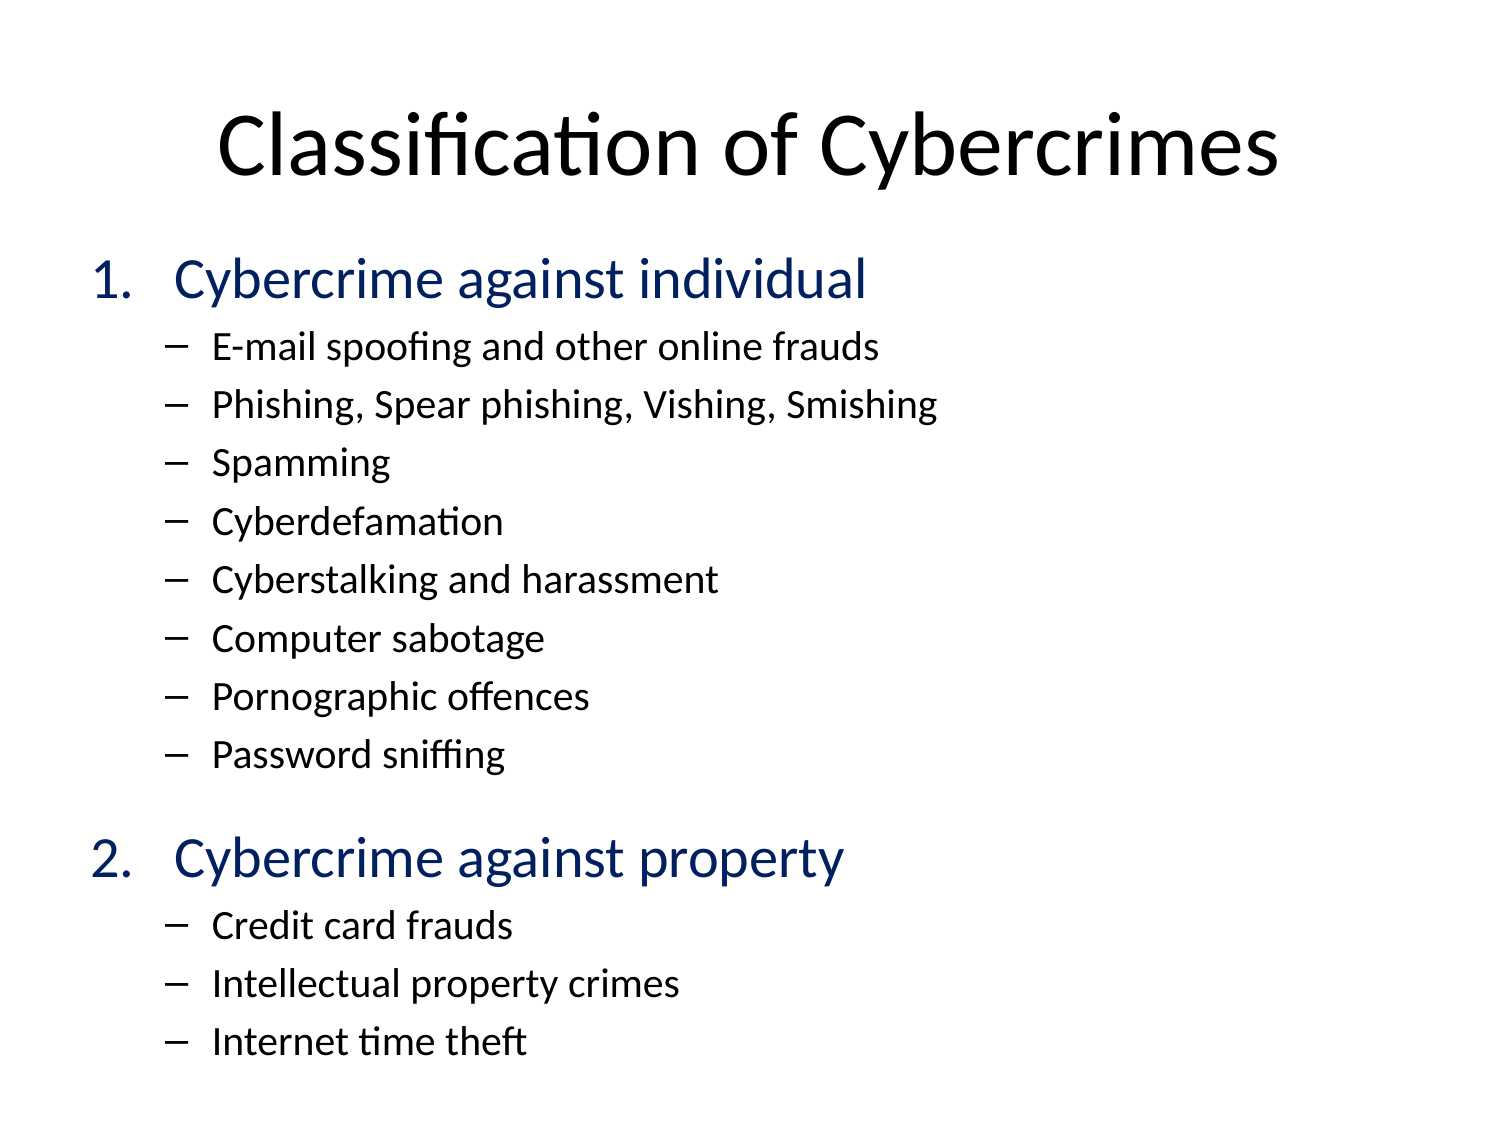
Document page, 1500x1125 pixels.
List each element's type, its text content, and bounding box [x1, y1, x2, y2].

list Cybercrime against individual E-mail spoofing and other online frauds Phishing, Spear phishing, Vishing, Smishing Spamming Cyberdefamation Cyberstalking and harassment Computer sabotage Pornographic offences Password sniffing [75, 233, 1425, 813]
title Classification of Cybercrimes [75, 45, 1425, 233]
text_box Cybercrime against property Credit card frauds Intellectual property crimes Internet time theft [74, 811, 1263, 1072]
